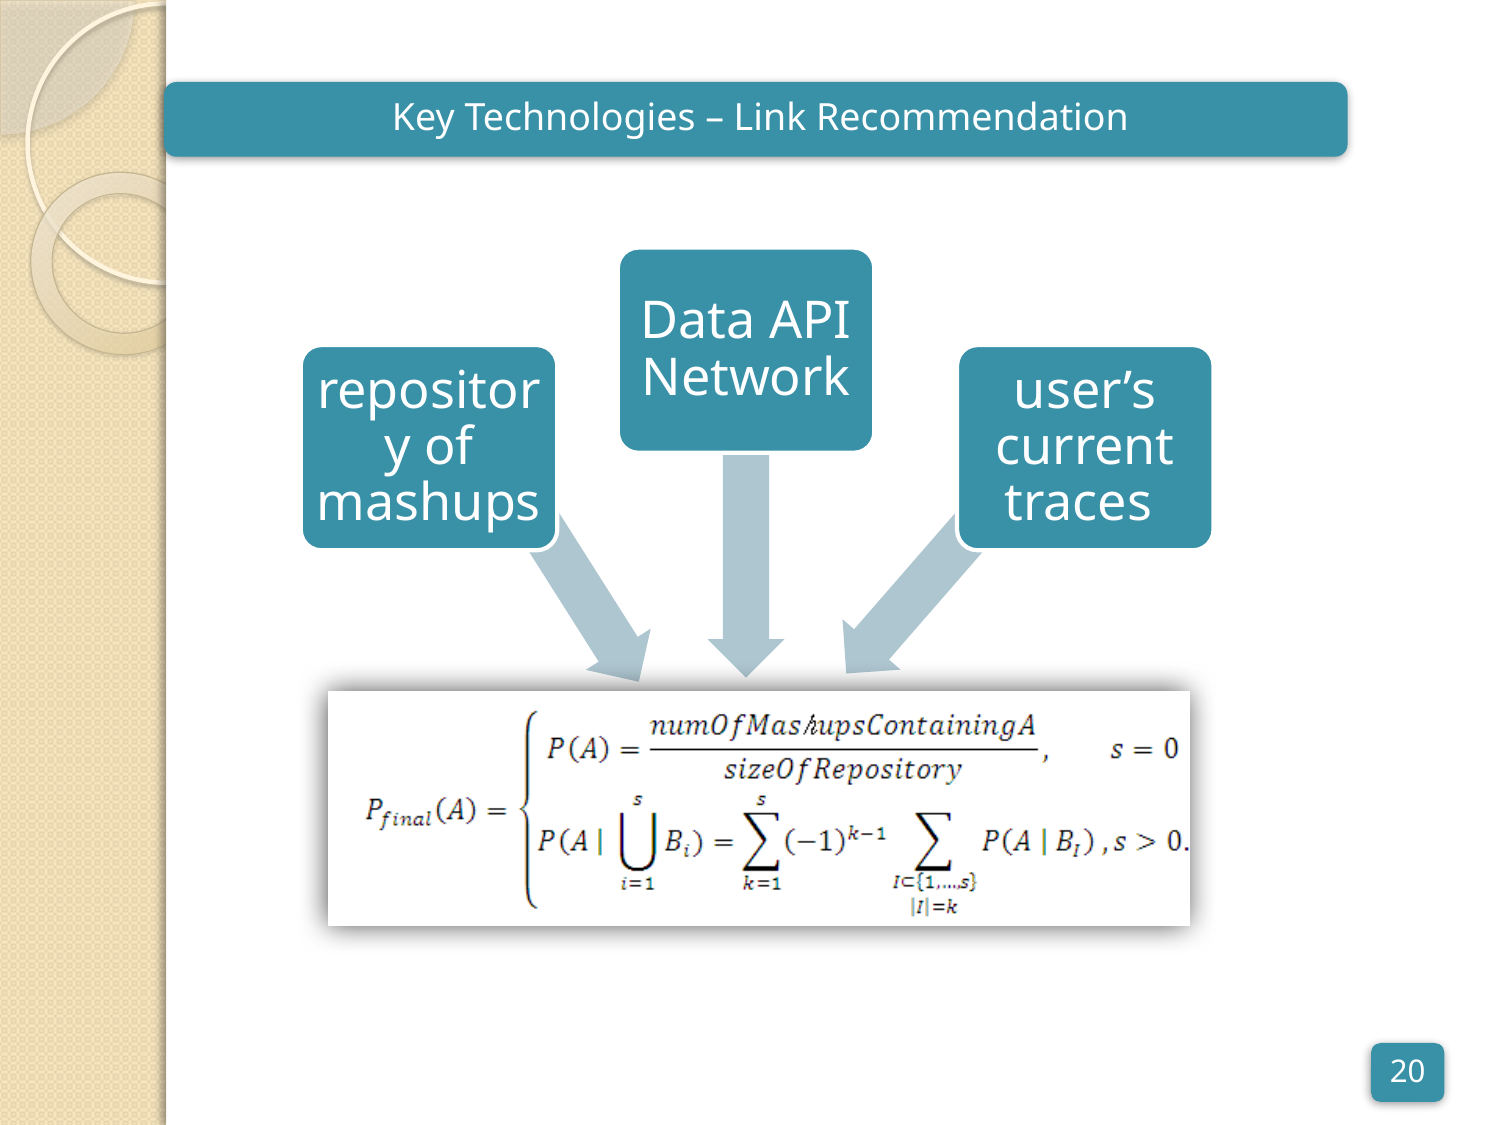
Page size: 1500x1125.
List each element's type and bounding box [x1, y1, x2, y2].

text_box [245, 198, 1247, 814]
picture [327, 691, 1190, 927]
text_box [1370, 1042, 1445, 1103]
text_box [163, 81, 1348, 157]
